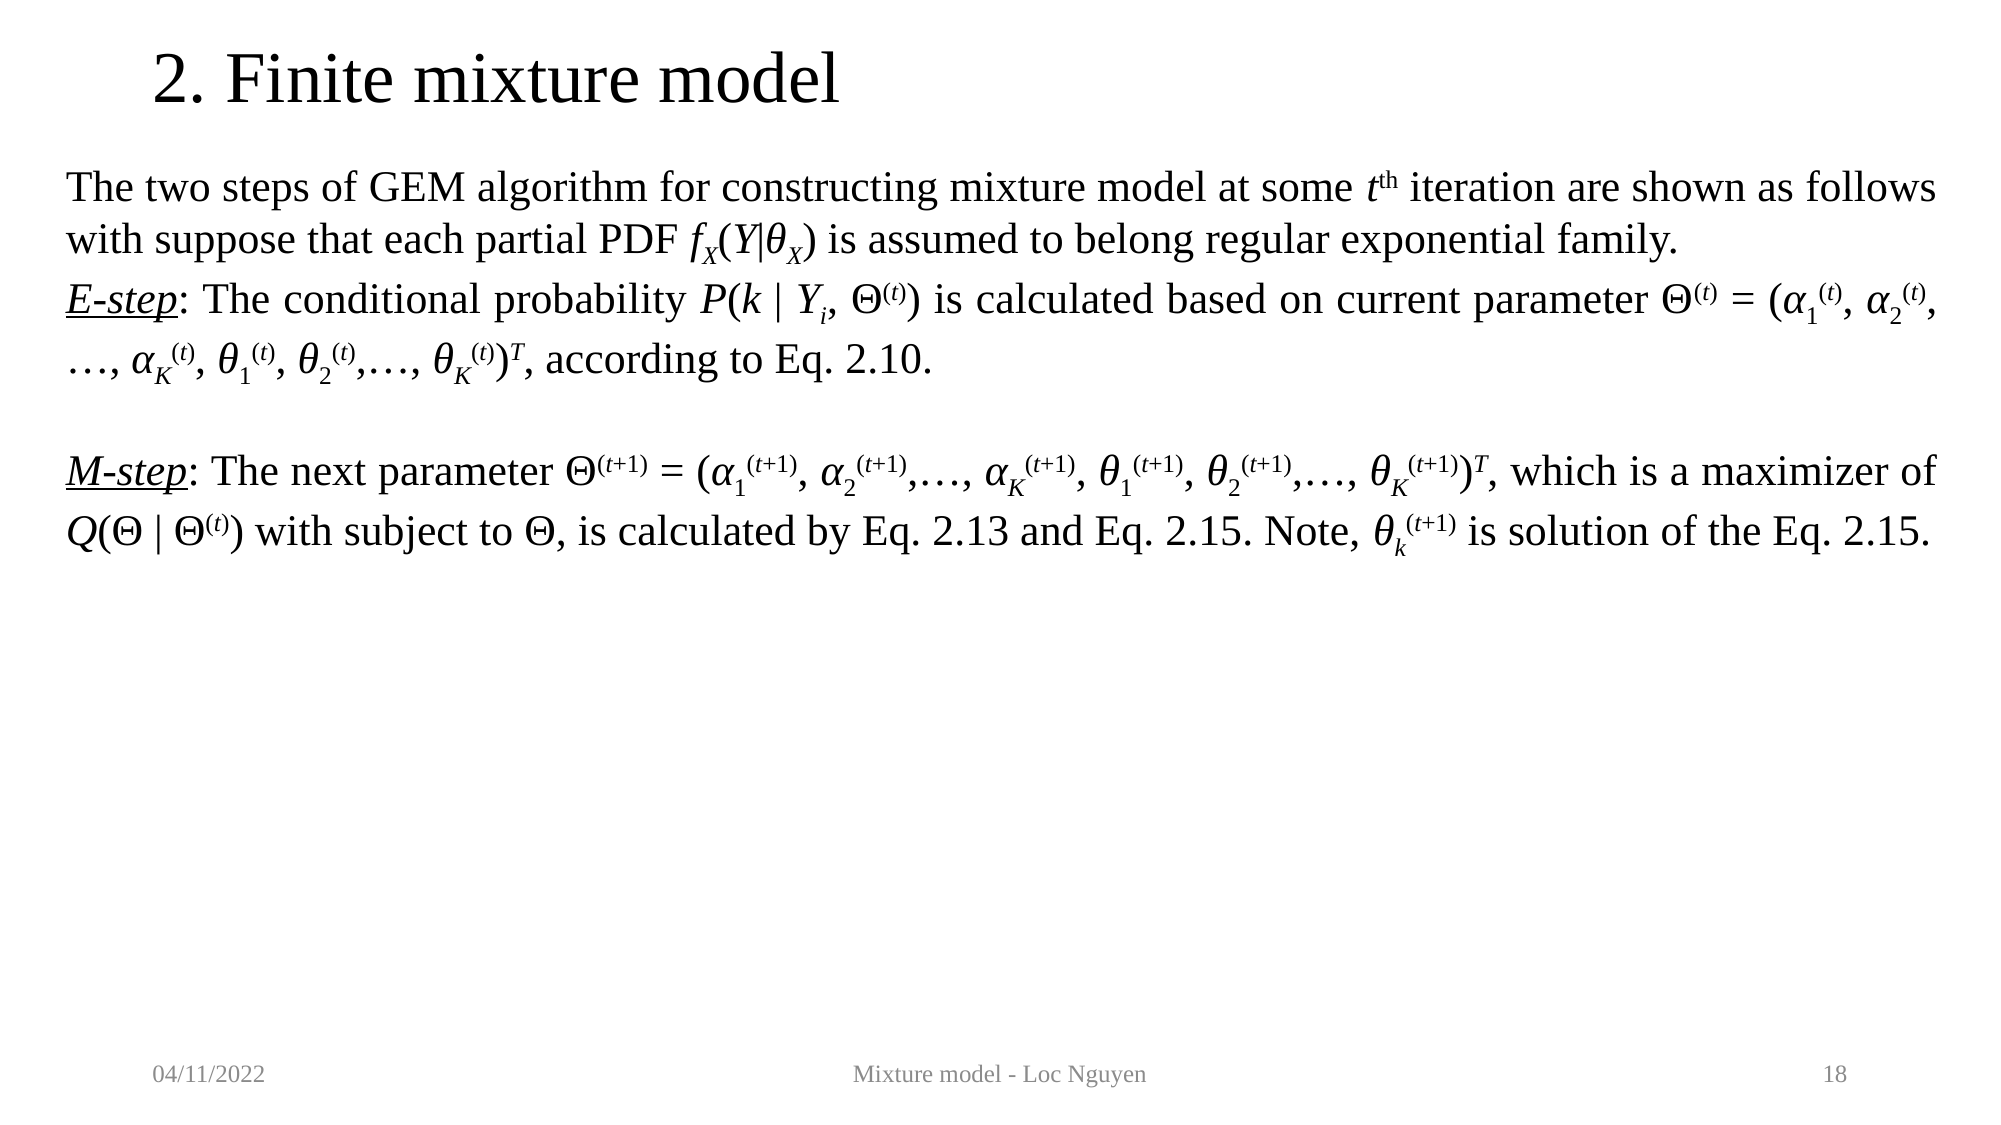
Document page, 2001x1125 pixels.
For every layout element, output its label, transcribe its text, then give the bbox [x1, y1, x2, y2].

title 2. Finite mixture model [137, 19, 1863, 128]
slide_number 18 [1412, 1042, 1863, 1103]
footer Mixture model - Loc Nguyen [662, 1042, 1338, 1103]
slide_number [137, 1042, 588, 1103]
